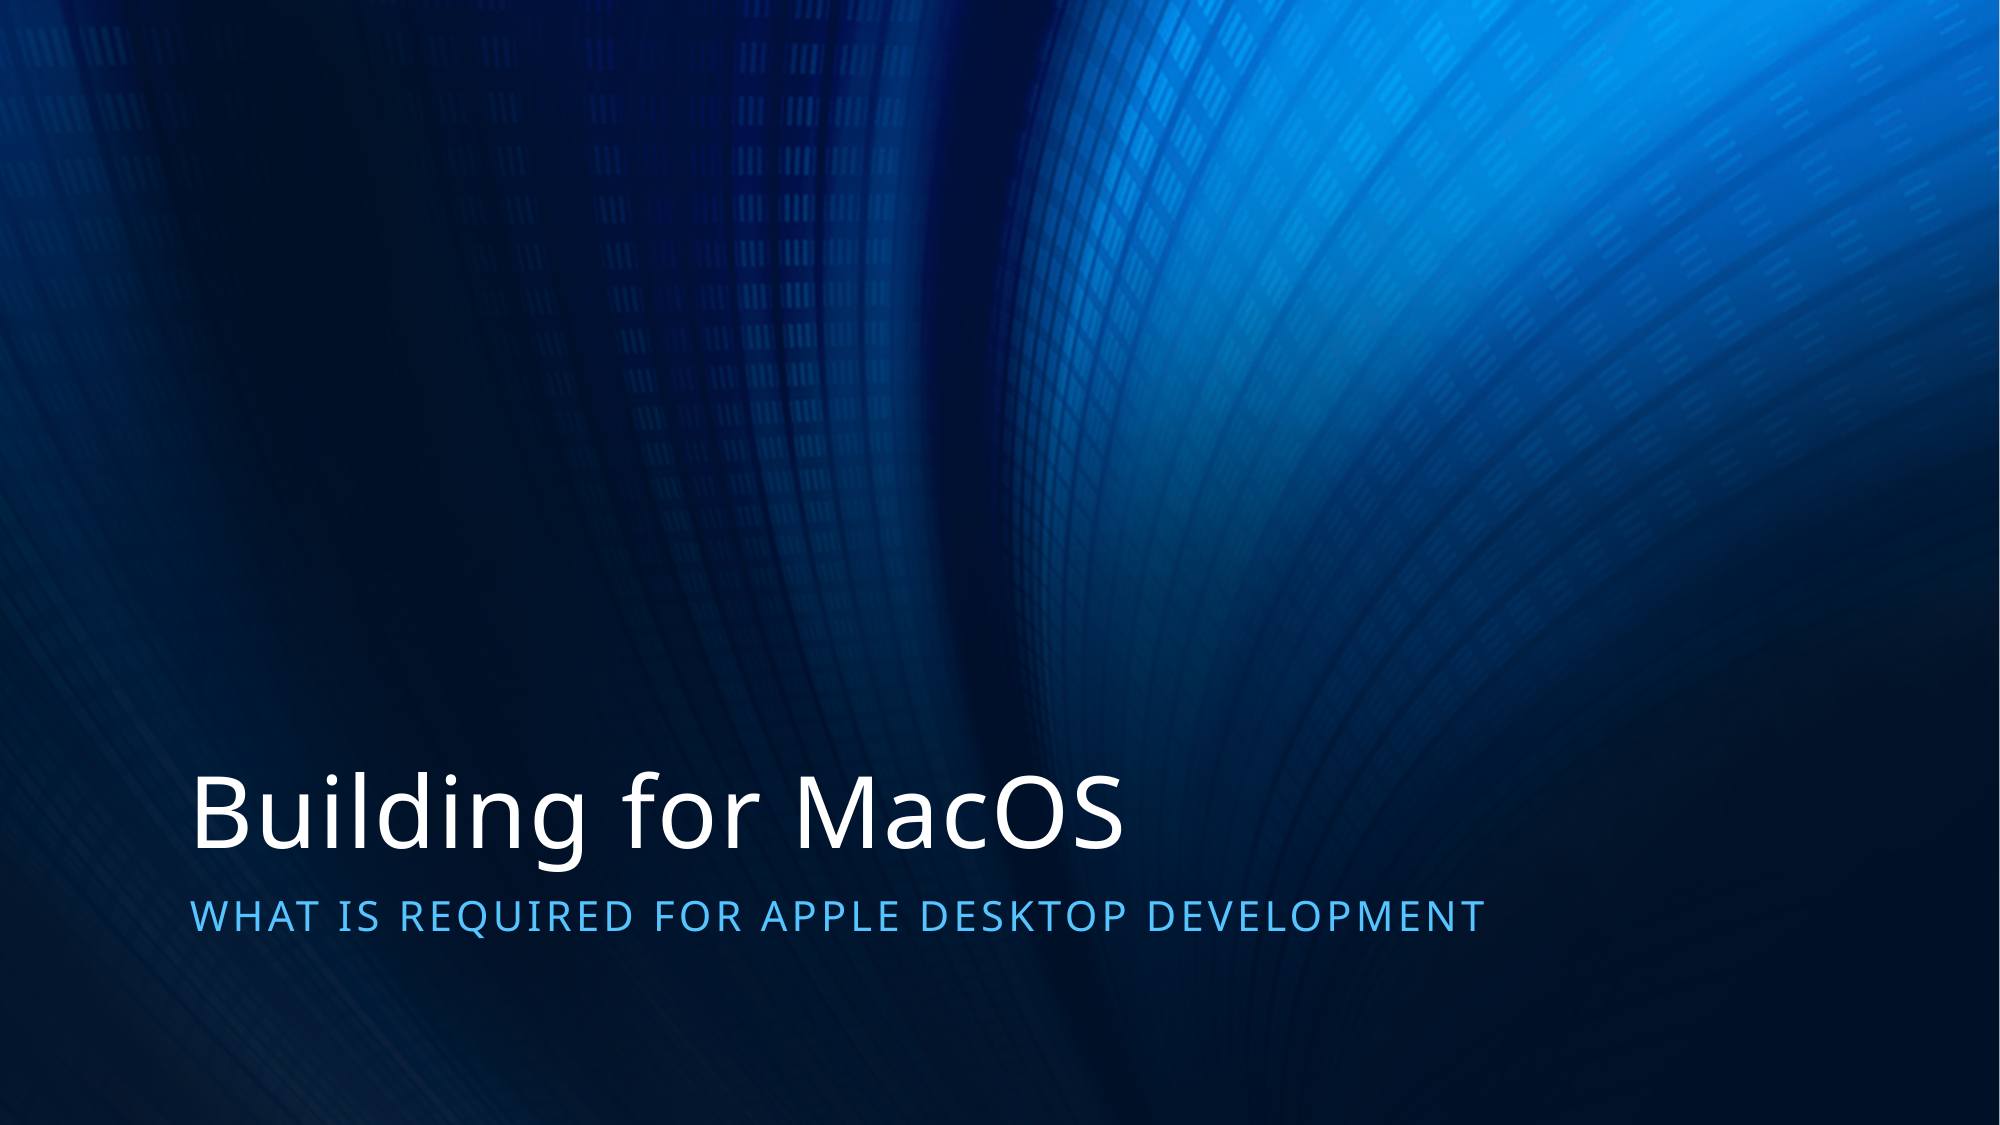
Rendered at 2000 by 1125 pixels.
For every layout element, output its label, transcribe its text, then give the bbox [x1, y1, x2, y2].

picture [0, 0, 2000, 1125]
title Building for MacOS [173, 412, 1600, 875]
list What is required for Apple desktop development [174, 887, 1600, 988]
